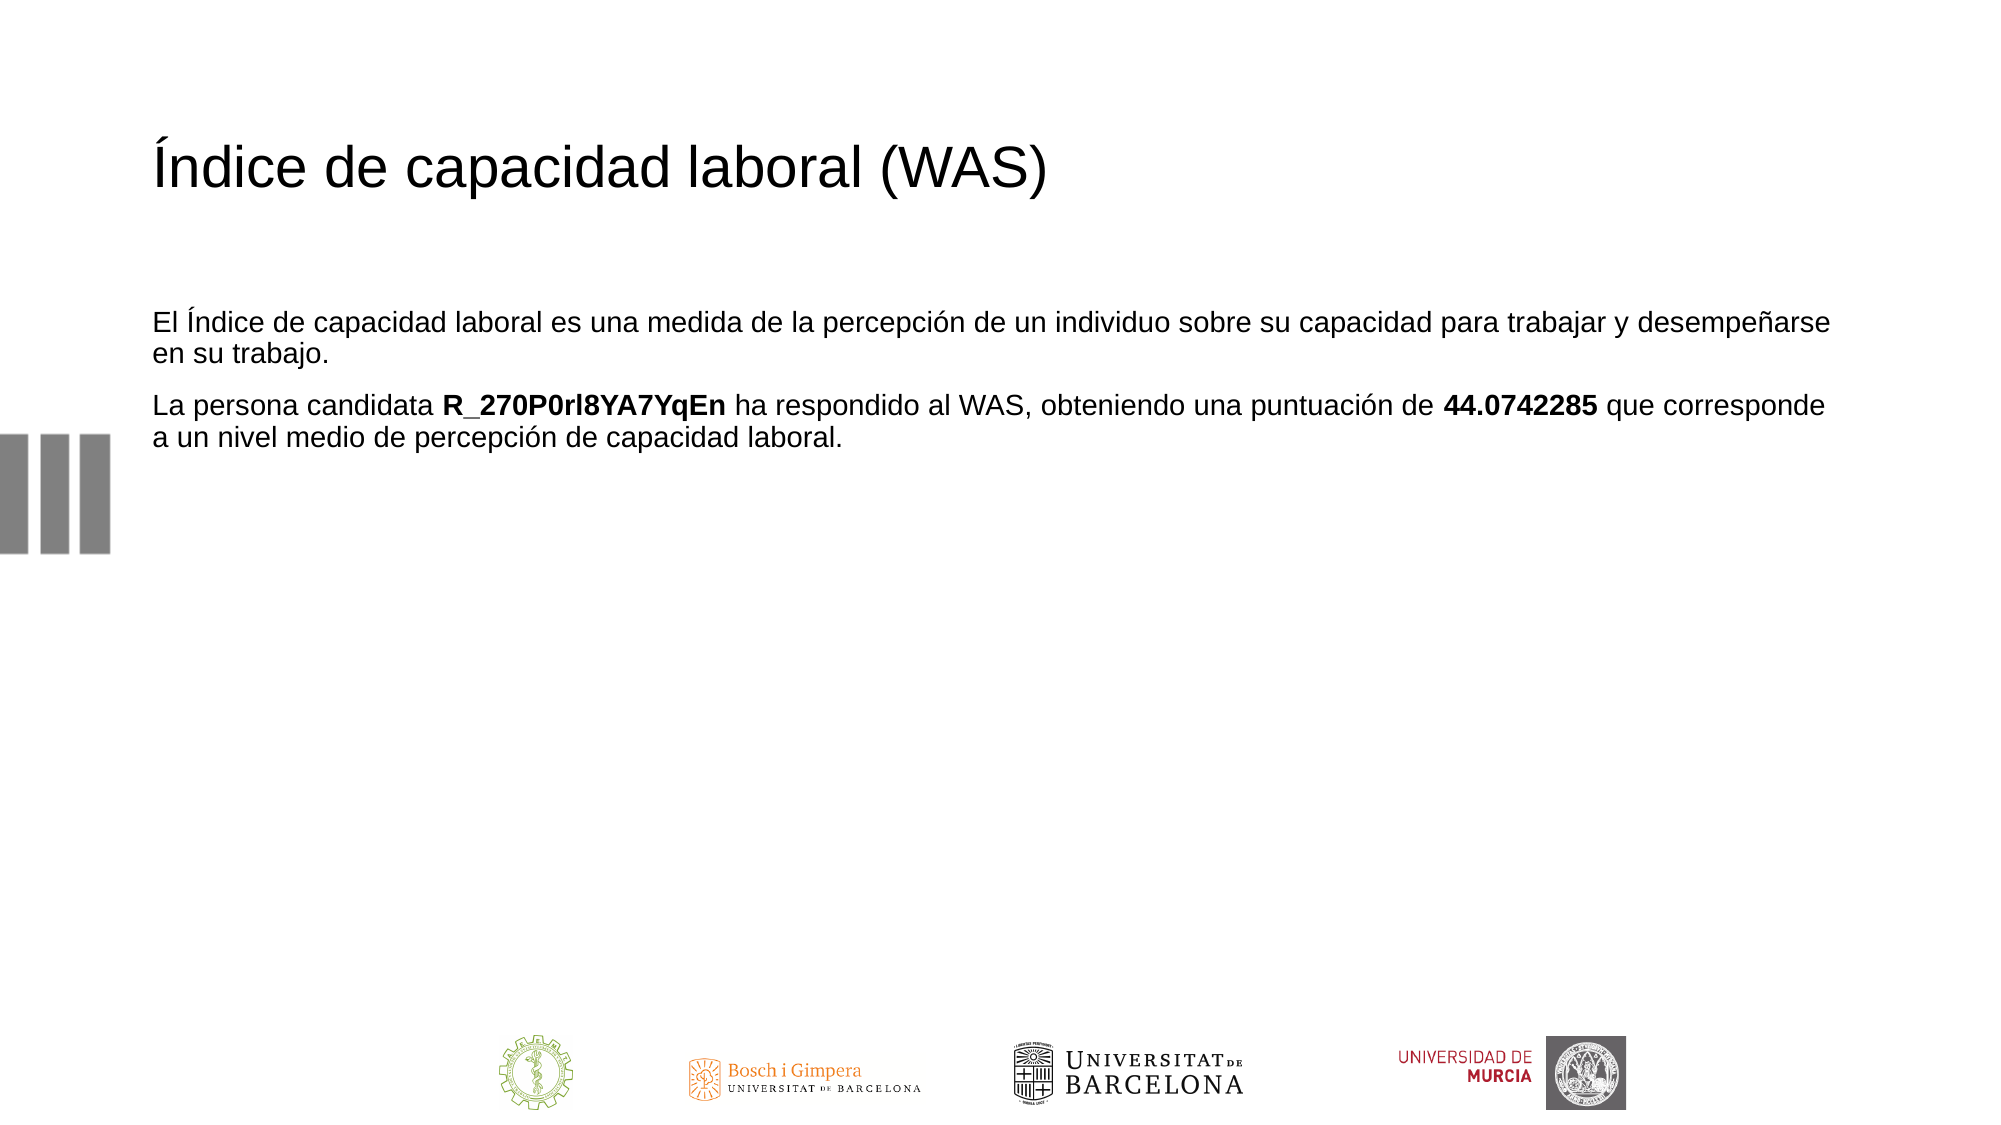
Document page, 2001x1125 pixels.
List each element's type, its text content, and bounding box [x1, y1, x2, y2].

list El Índice de capacidad laboral es una medida de la percepción de un individuo sobre su capacidad para trabajar y desempeñarse en su trabajo. La persona candidata R_270P0rl8YA7YqEn ha respondido al WAS, obteniendo una puntuación de 44.0742285 que corresponde a un nivel medio de percepción de capacidad laboral. [137, 299, 1863, 1014]
picture [499, 1035, 573, 1110]
picture [1014, 1042, 1243, 1105]
picture [684, 1031, 926, 1125]
title Índice de capacidad laboral (WAS) [137, 59, 1863, 278]
picture [1331, 1036, 1627, 1110]
picture [0, 420, 123, 563]
